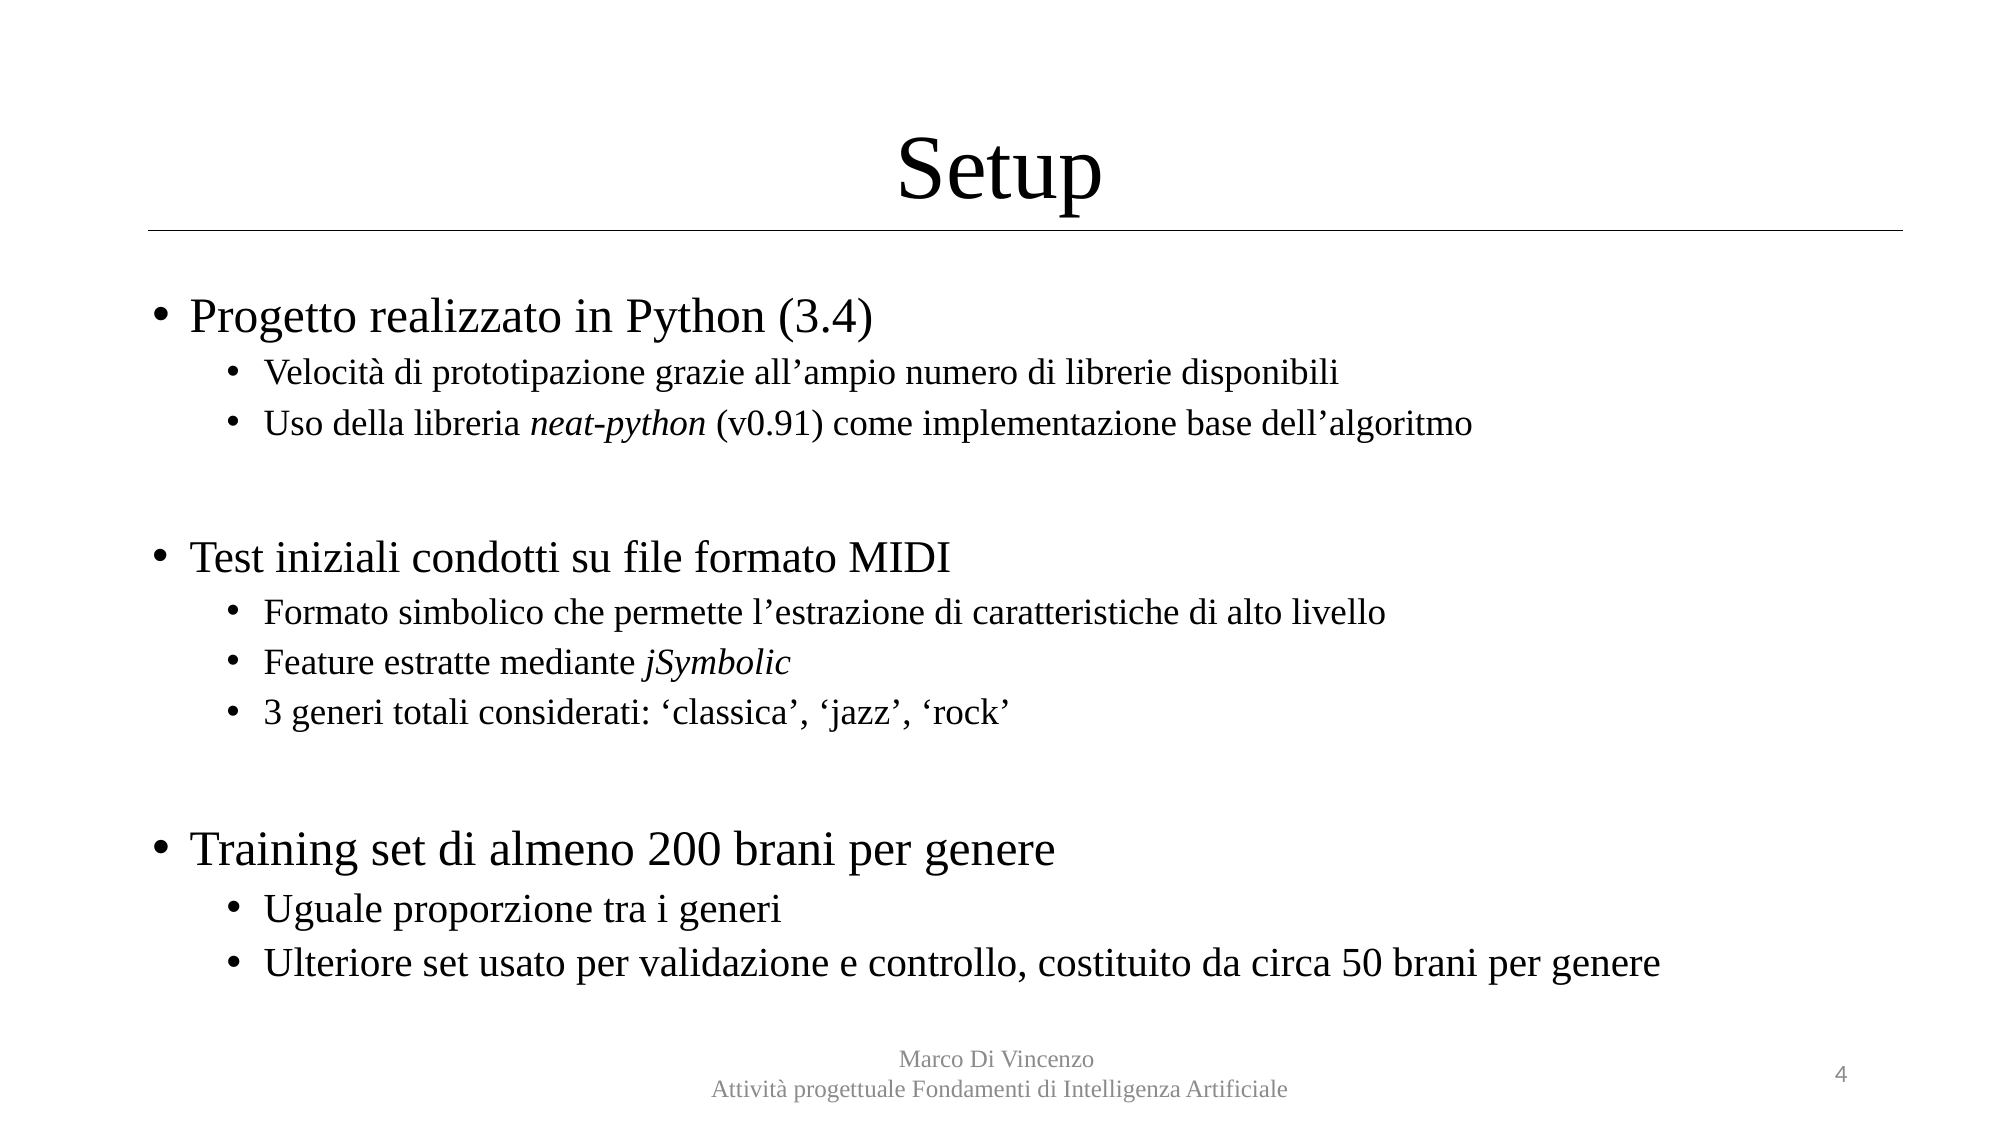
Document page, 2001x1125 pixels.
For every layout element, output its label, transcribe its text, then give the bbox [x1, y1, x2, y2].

list Progetto realizzato in Python (3.4) Velocità di prototipazione grazie all’ampio numero di librerie disponibili Uso della libreria neat-python (v0.91) come implementazione base dell’algoritmo Test iniziali condotti su file formato MIDI Formato simbolico che permette l’estrazione di caratteristiche di alto livello Feature estratte mediante jSymbolic 3 generi totali considerati: ‘classica’, ‘jazz’, ‘rock’ Training set di almeno 200 brani per genere Uguale proporzione tra i generi Ulteriore set usato per validazione e controllo, costituito da circa 50 brani per genere [137, 281, 1863, 996]
footer Marco Di Vincenzo Attività progettuale Fondamenti di Intelligenza Artificiale [662, 1042, 1338, 1103]
slide_number 4 [1412, 1042, 1863, 1103]
title Setup [137, 59, 1863, 278]
